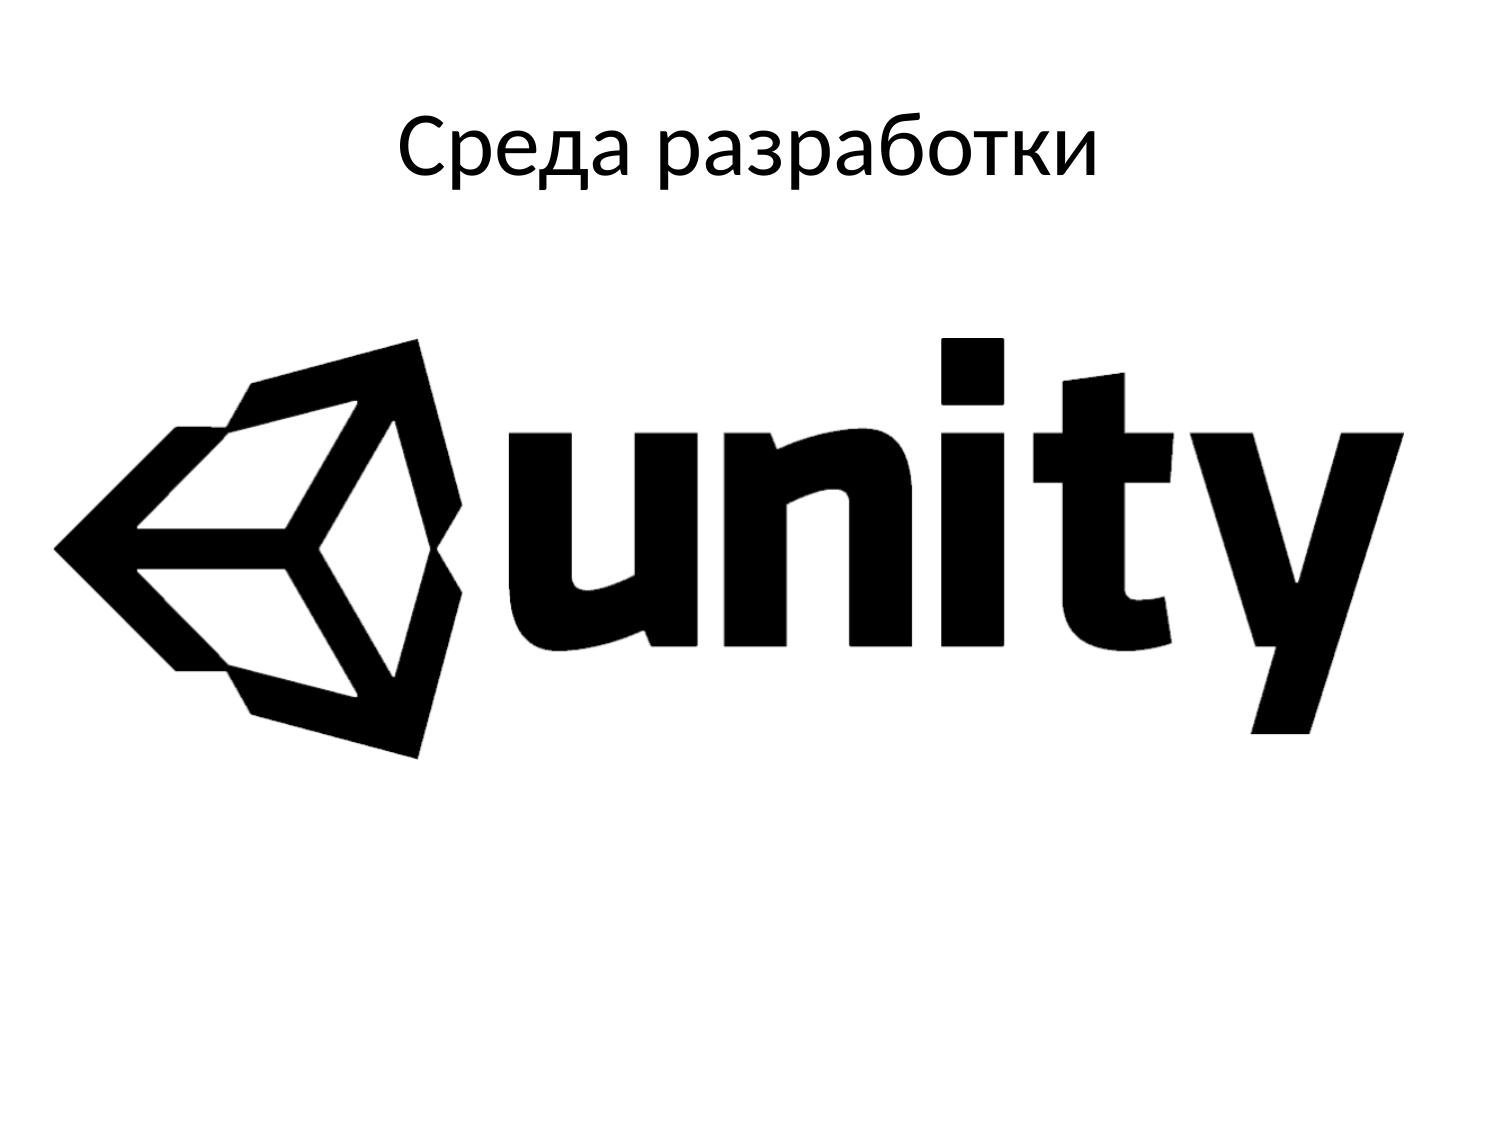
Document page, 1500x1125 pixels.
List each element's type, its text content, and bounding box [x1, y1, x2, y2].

title Среда разработки [75, 45, 1425, 233]
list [52, 337, 1404, 761]
